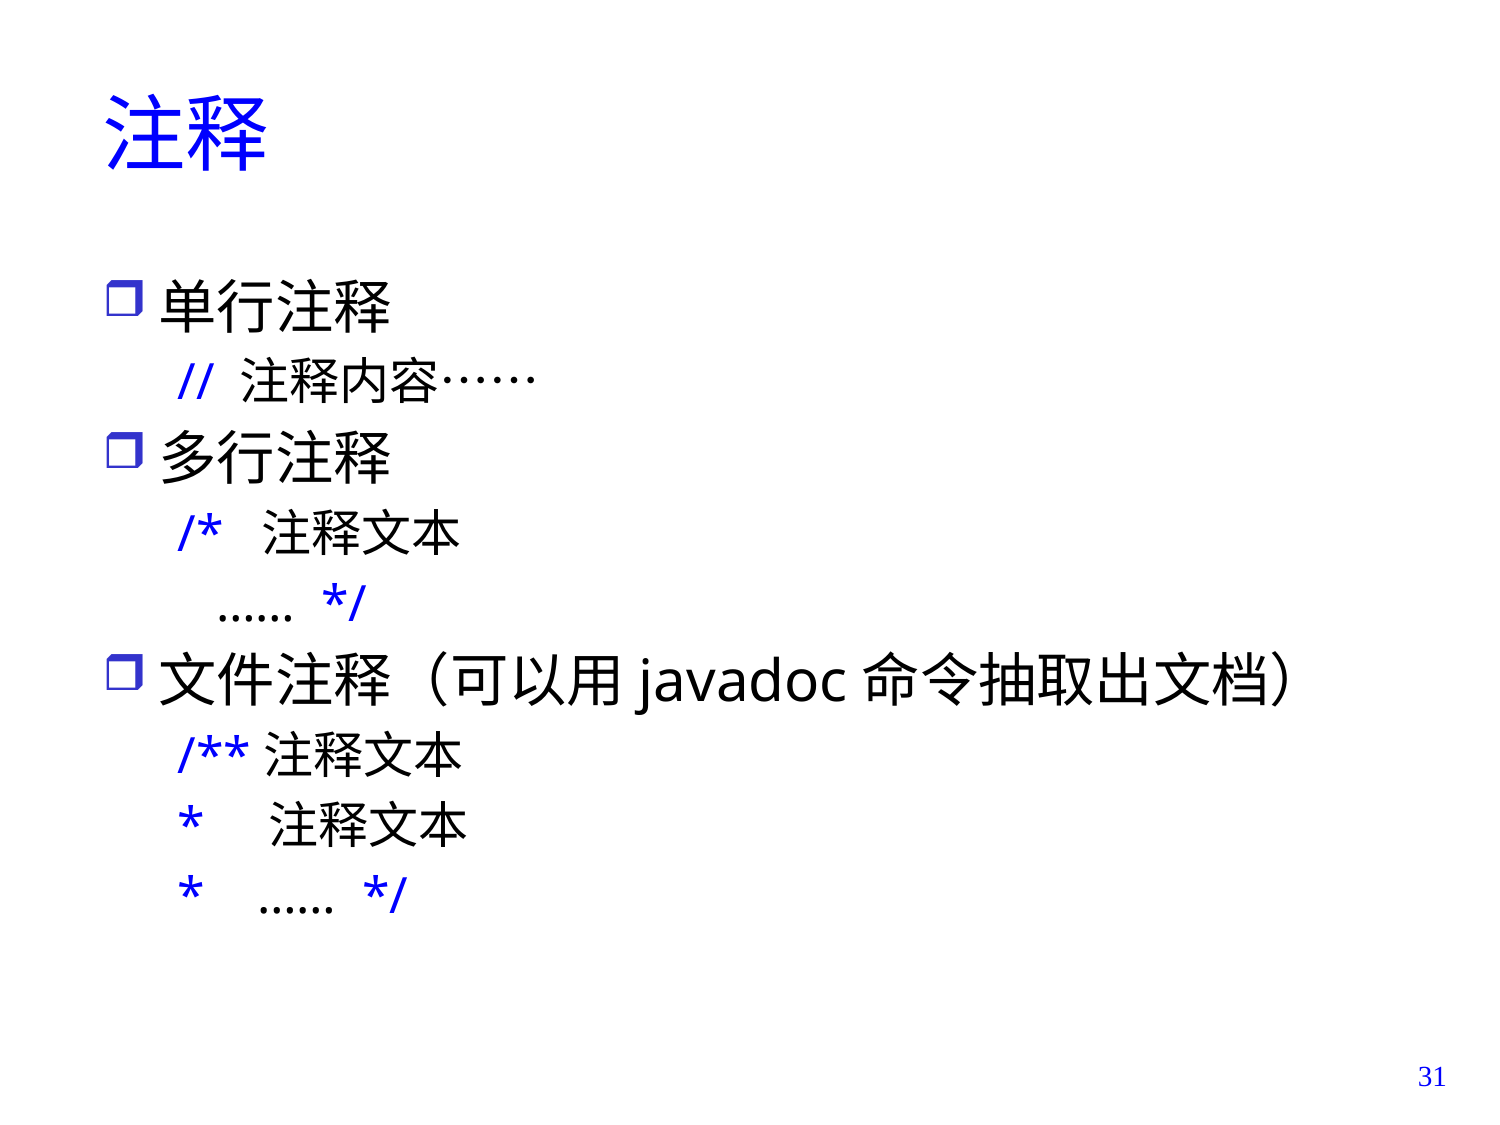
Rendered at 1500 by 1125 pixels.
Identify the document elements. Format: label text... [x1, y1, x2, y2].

title 注释 [87, 37, 1363, 225]
list 单行注释 // 注释内容…… 多行注释 /* 注释文本 …… */ 文件注释（可以用javadoc命令抽取出文档） /**注释文本 * 注释文本 * …… */ [87, 262, 1363, 1025]
slide_number 31 [1362, 1049, 1463, 1125]
